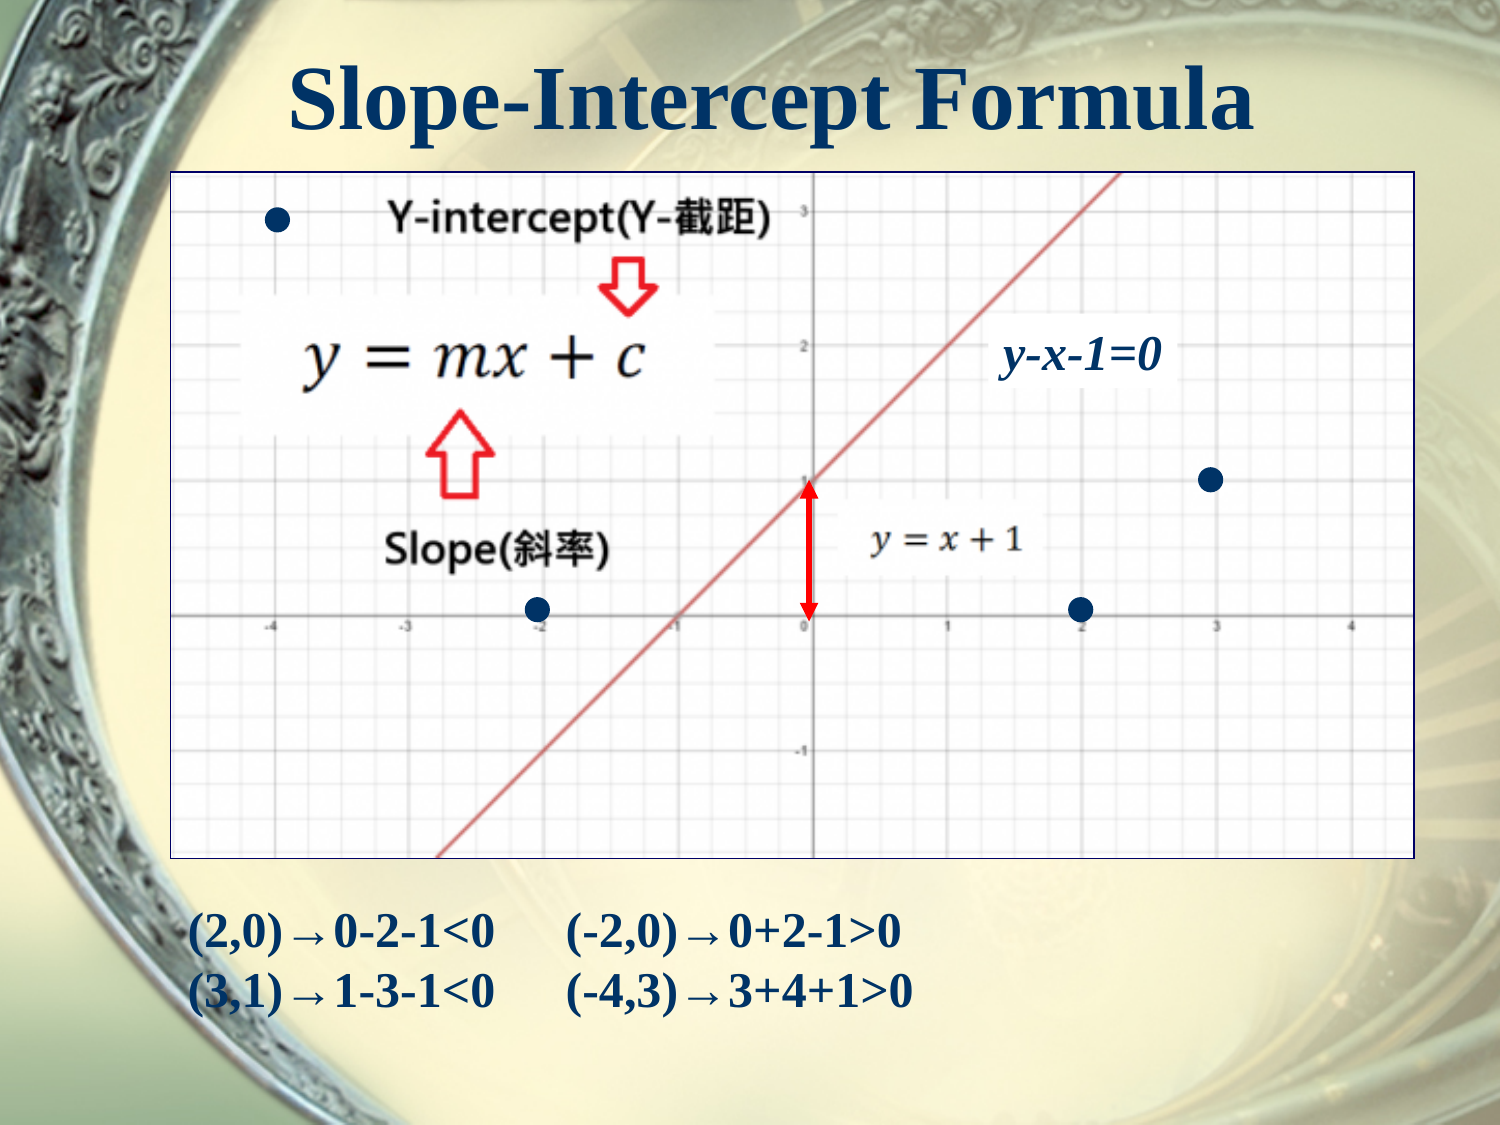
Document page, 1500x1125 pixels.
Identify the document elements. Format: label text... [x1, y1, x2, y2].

text_box (-2,0)→0+2-1>0 (-4,3)→3+4+1>0 [550, 890, 929, 1025]
text_box (2,0)→0-2-1<0 (3,1)→1-3-1<0 [172, 890, 511, 1025]
title Slope-Intercept Formula [172, 42, 1372, 171]
picture [0, 0, 1500, 1125]
